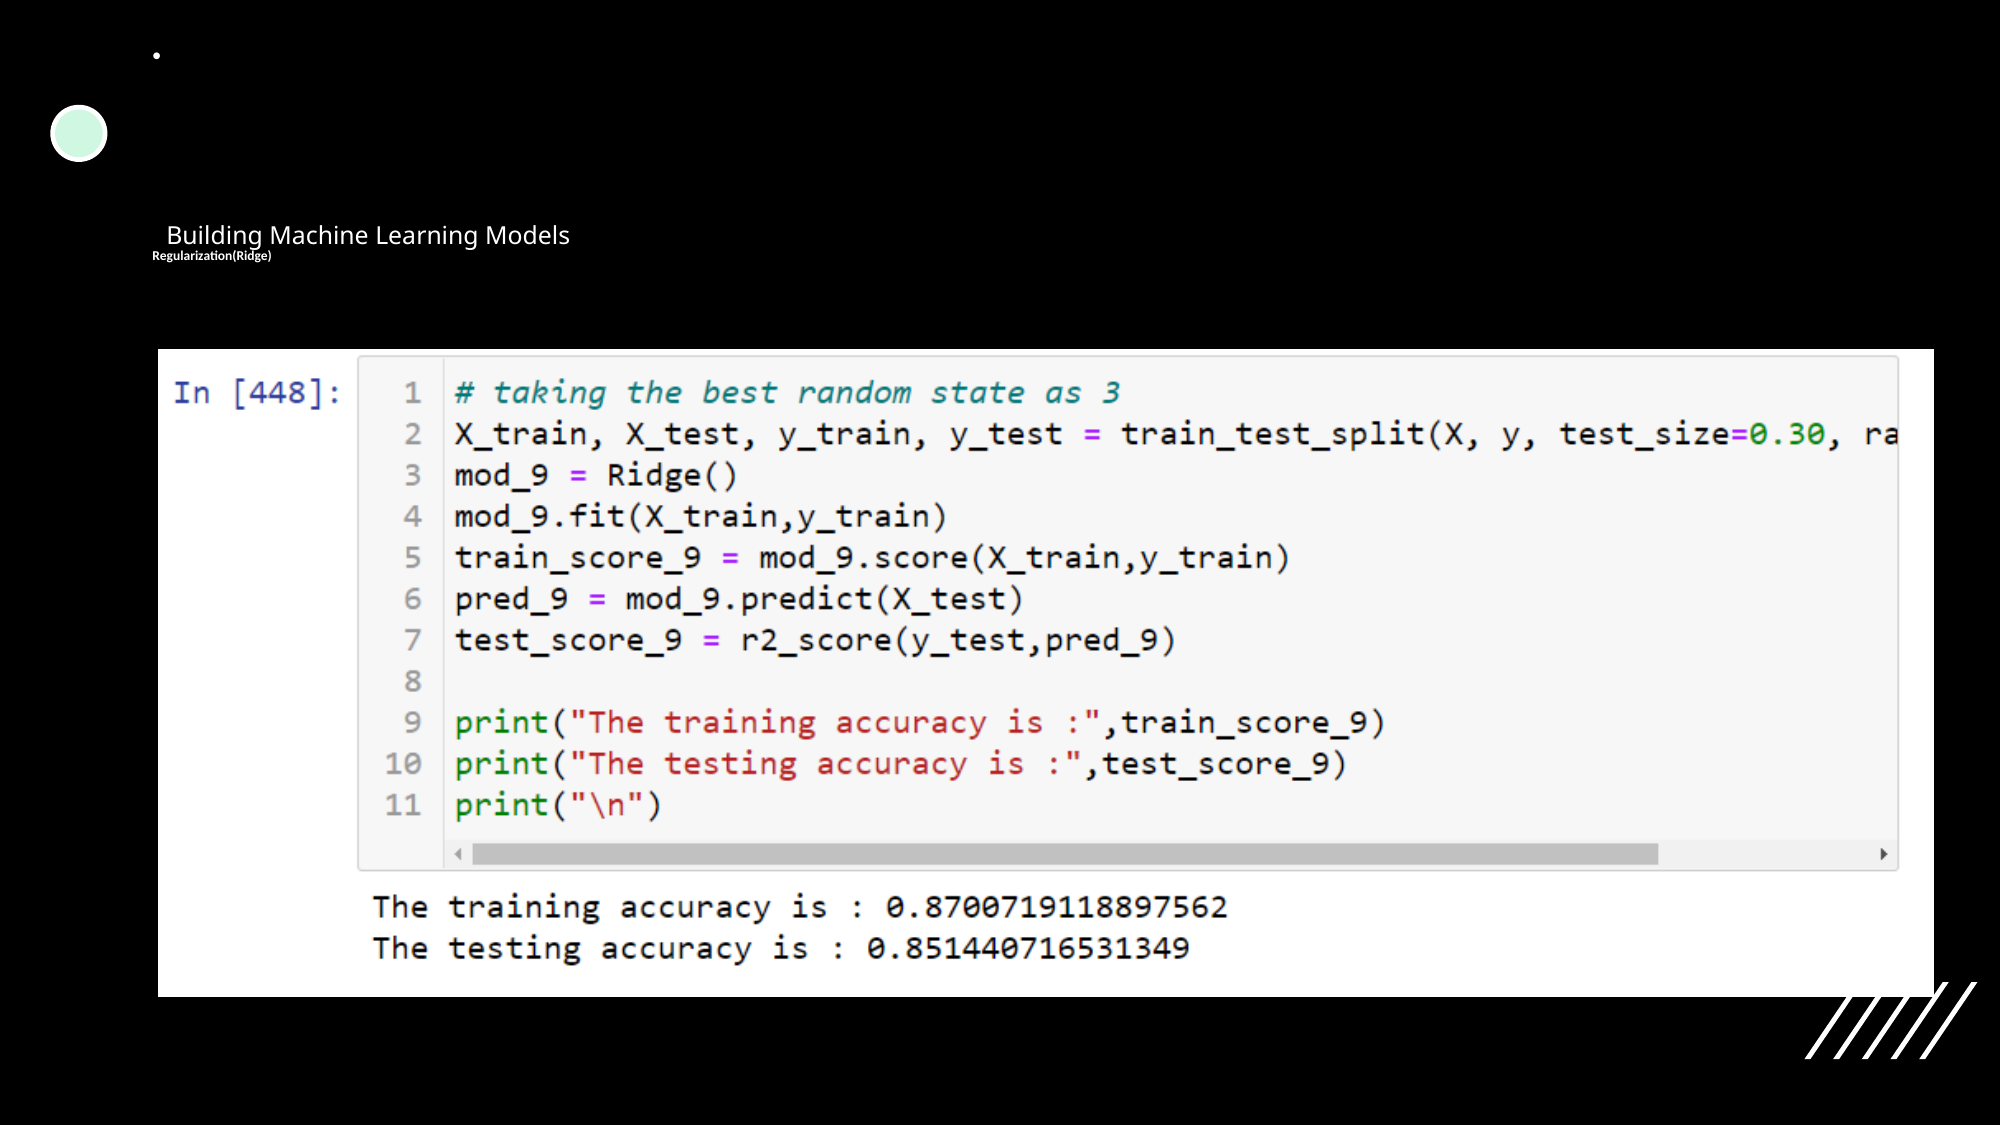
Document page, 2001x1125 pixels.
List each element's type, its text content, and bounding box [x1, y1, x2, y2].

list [158, 349, 1934, 997]
title Building Machine Learning Models Regularization(Ridge) [137, 33, 1863, 280]
